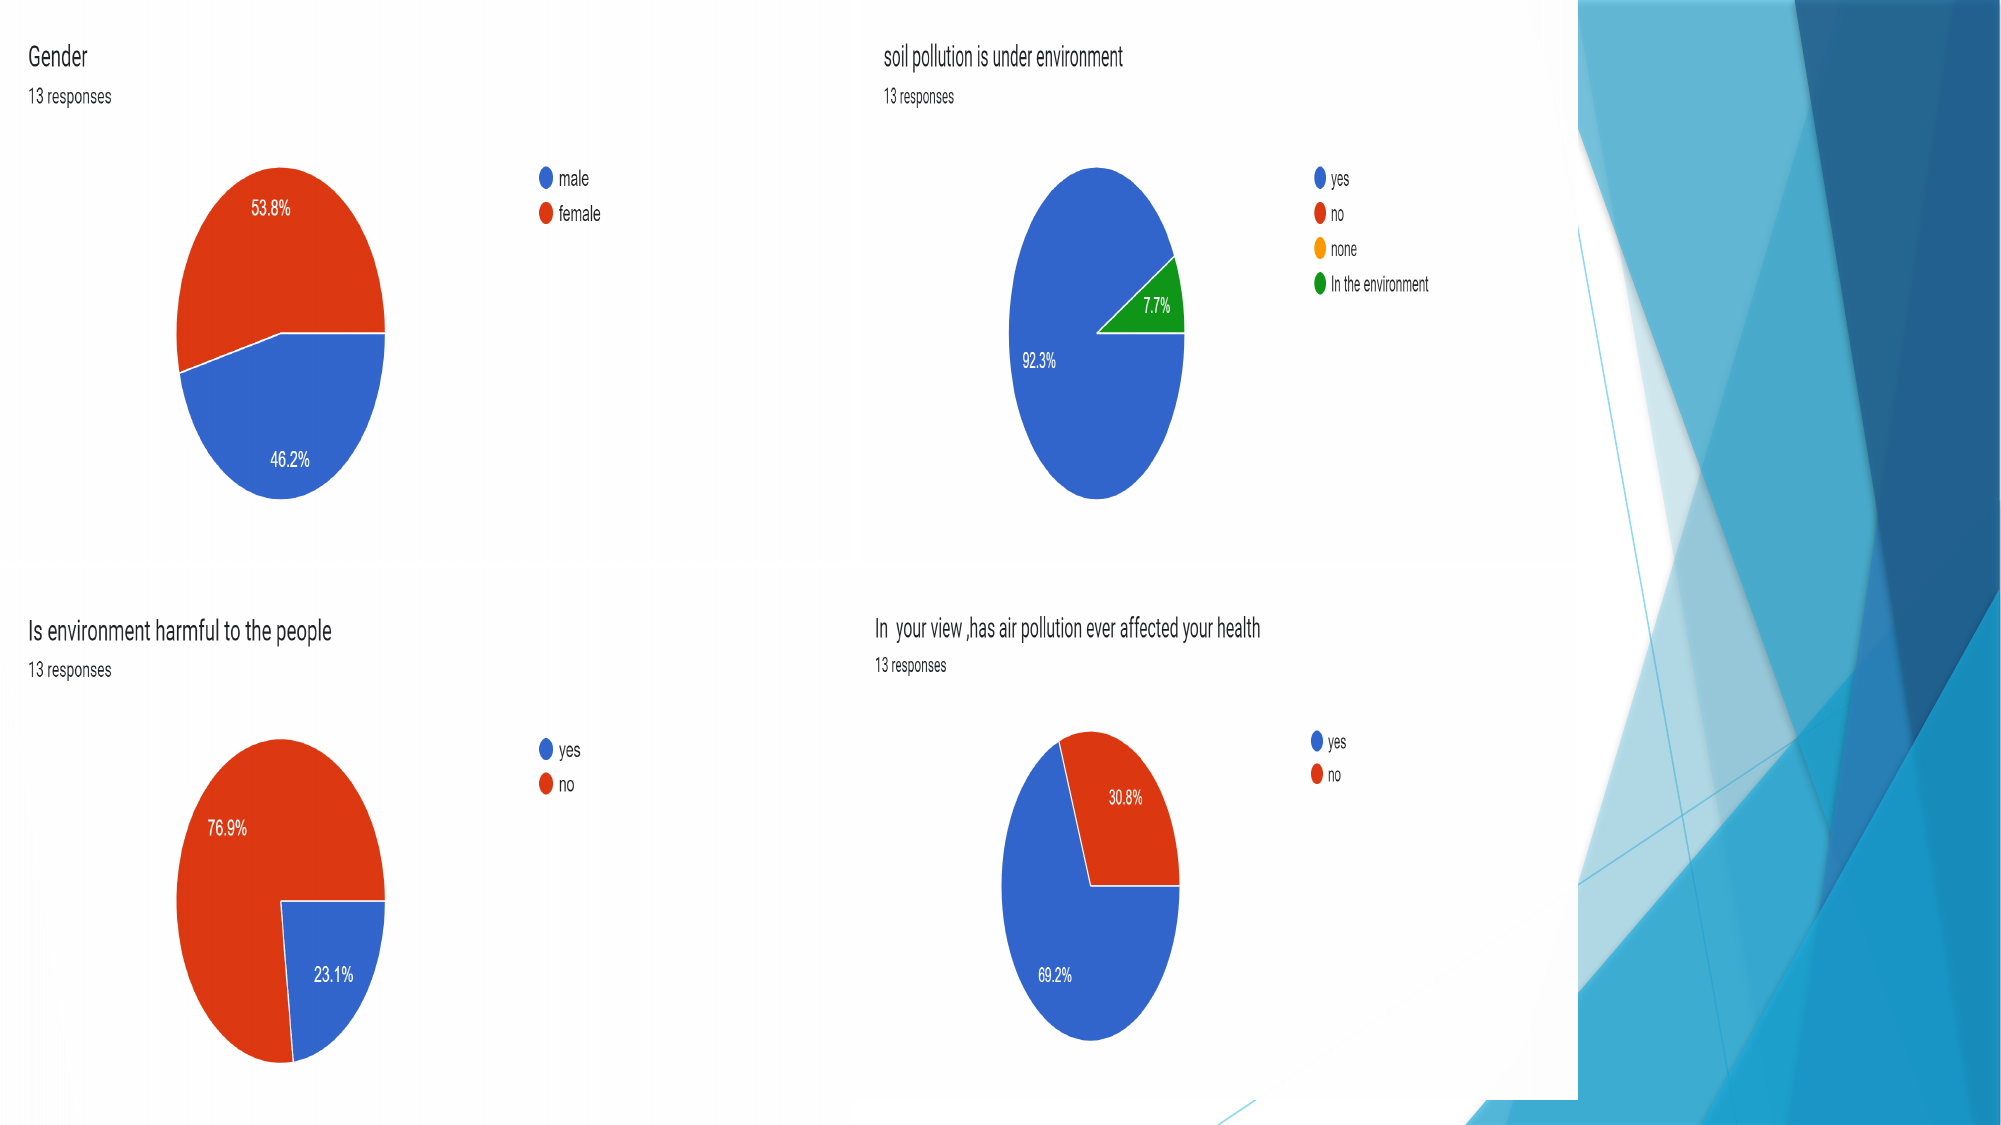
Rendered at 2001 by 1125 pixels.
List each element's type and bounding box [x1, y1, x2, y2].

picture [0, 568, 1578, 1125]
picture [0, 0, 852, 563]
picture [859, 0, 1578, 563]
